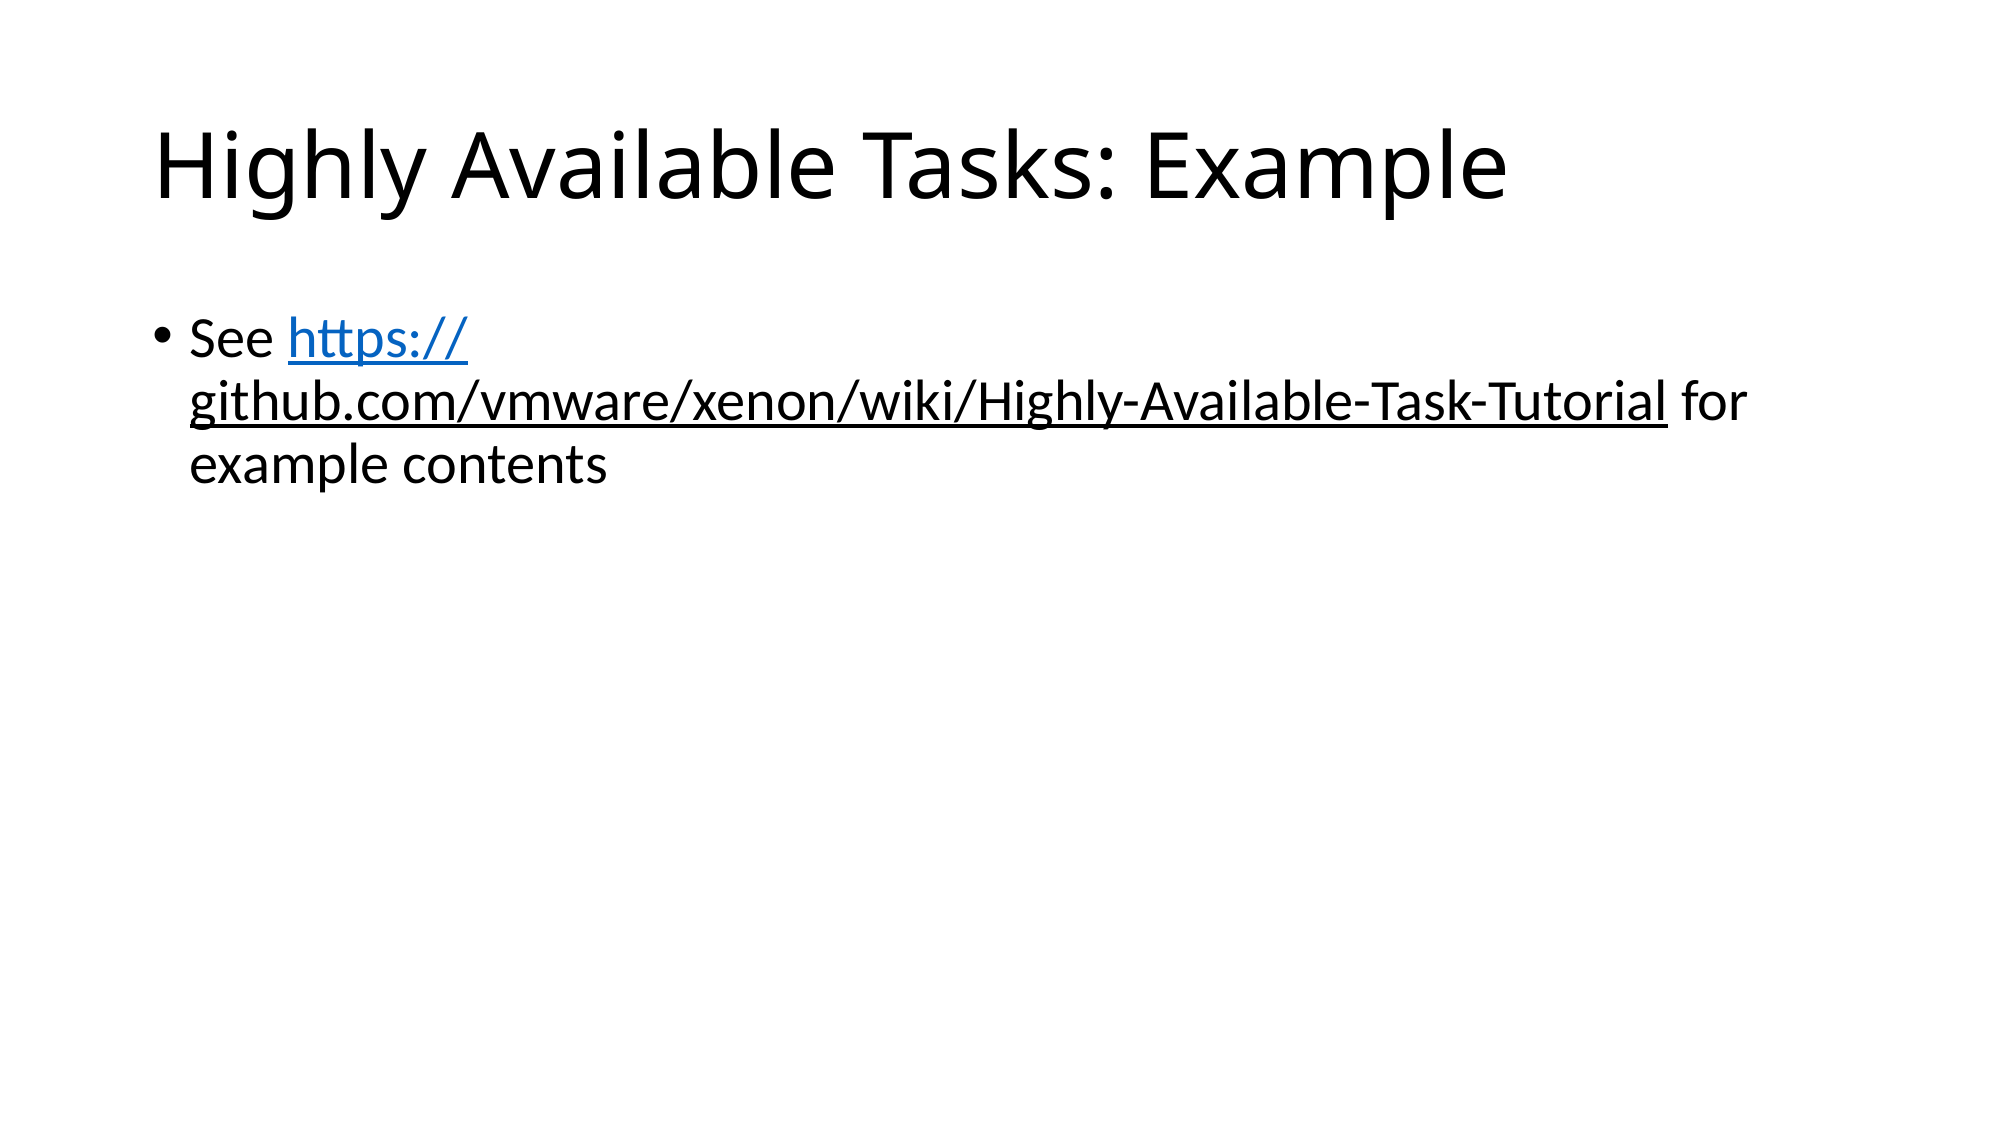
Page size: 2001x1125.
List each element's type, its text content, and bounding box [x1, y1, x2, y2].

title Highly Available Tasks: Example [137, 59, 1863, 278]
list See https://github.com/vmware/xenon/wiki/Highly-Available-Task-Tutorial for example contents [137, 299, 1863, 1014]
